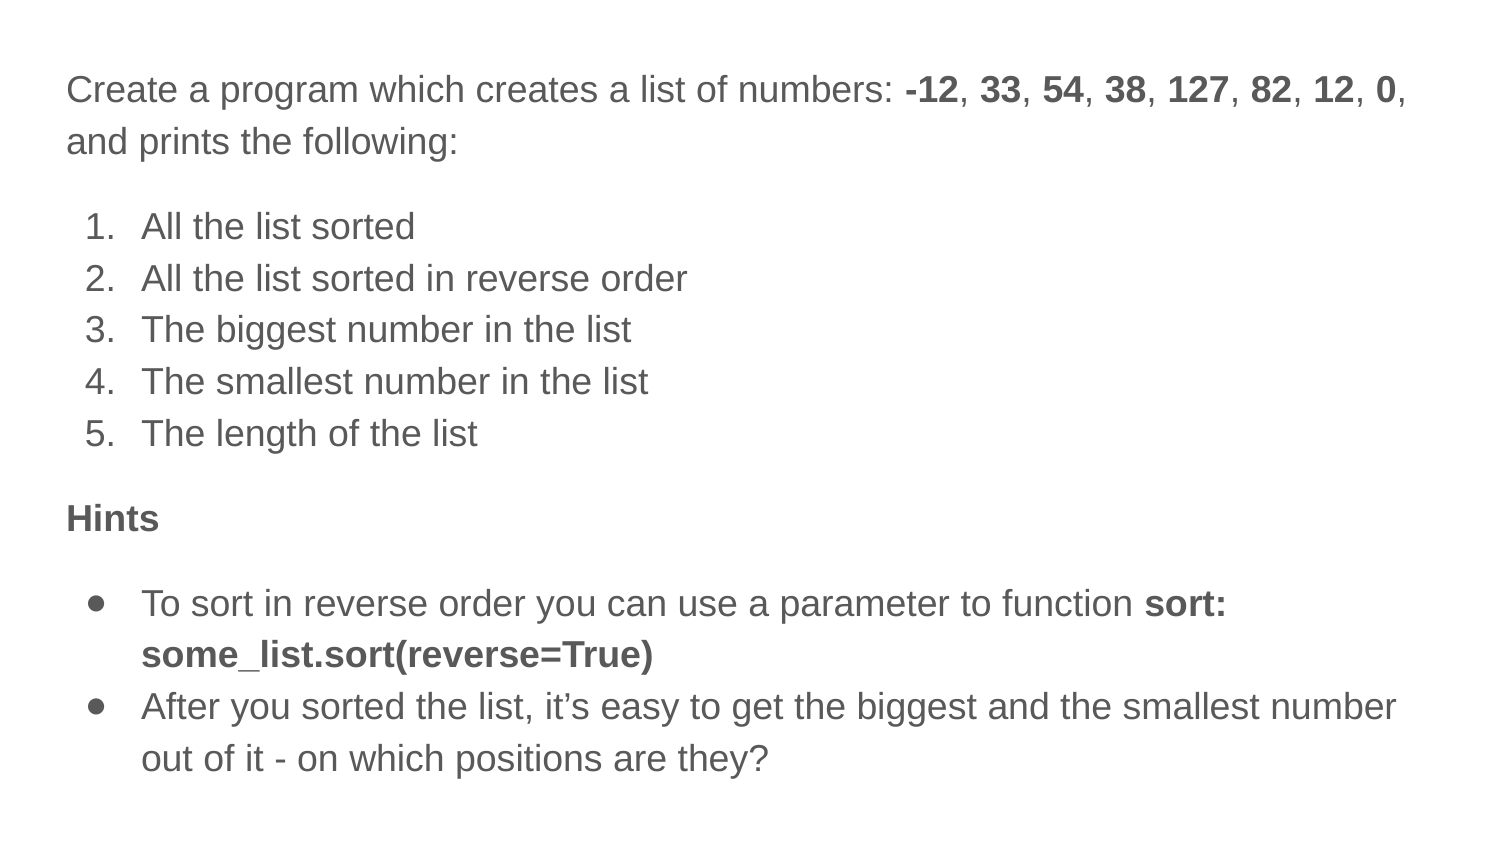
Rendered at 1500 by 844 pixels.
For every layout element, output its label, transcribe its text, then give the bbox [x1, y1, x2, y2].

list Create a program which creates a list of numbers: -12, 33, 54, 38, 127, 82, 12, 0, and prints the following: All the list sorted All the list sorted in reverse order The biggest number in the list The smallest number in the list The length of the list Hints To sort in reverse order you can use a parameter to function sort: some_list.sort(reverse=True) After you sorted the list, it’s easy to get the biggest and the smallest number out of it - on which positions are they? [51, 43, 1449, 808]
